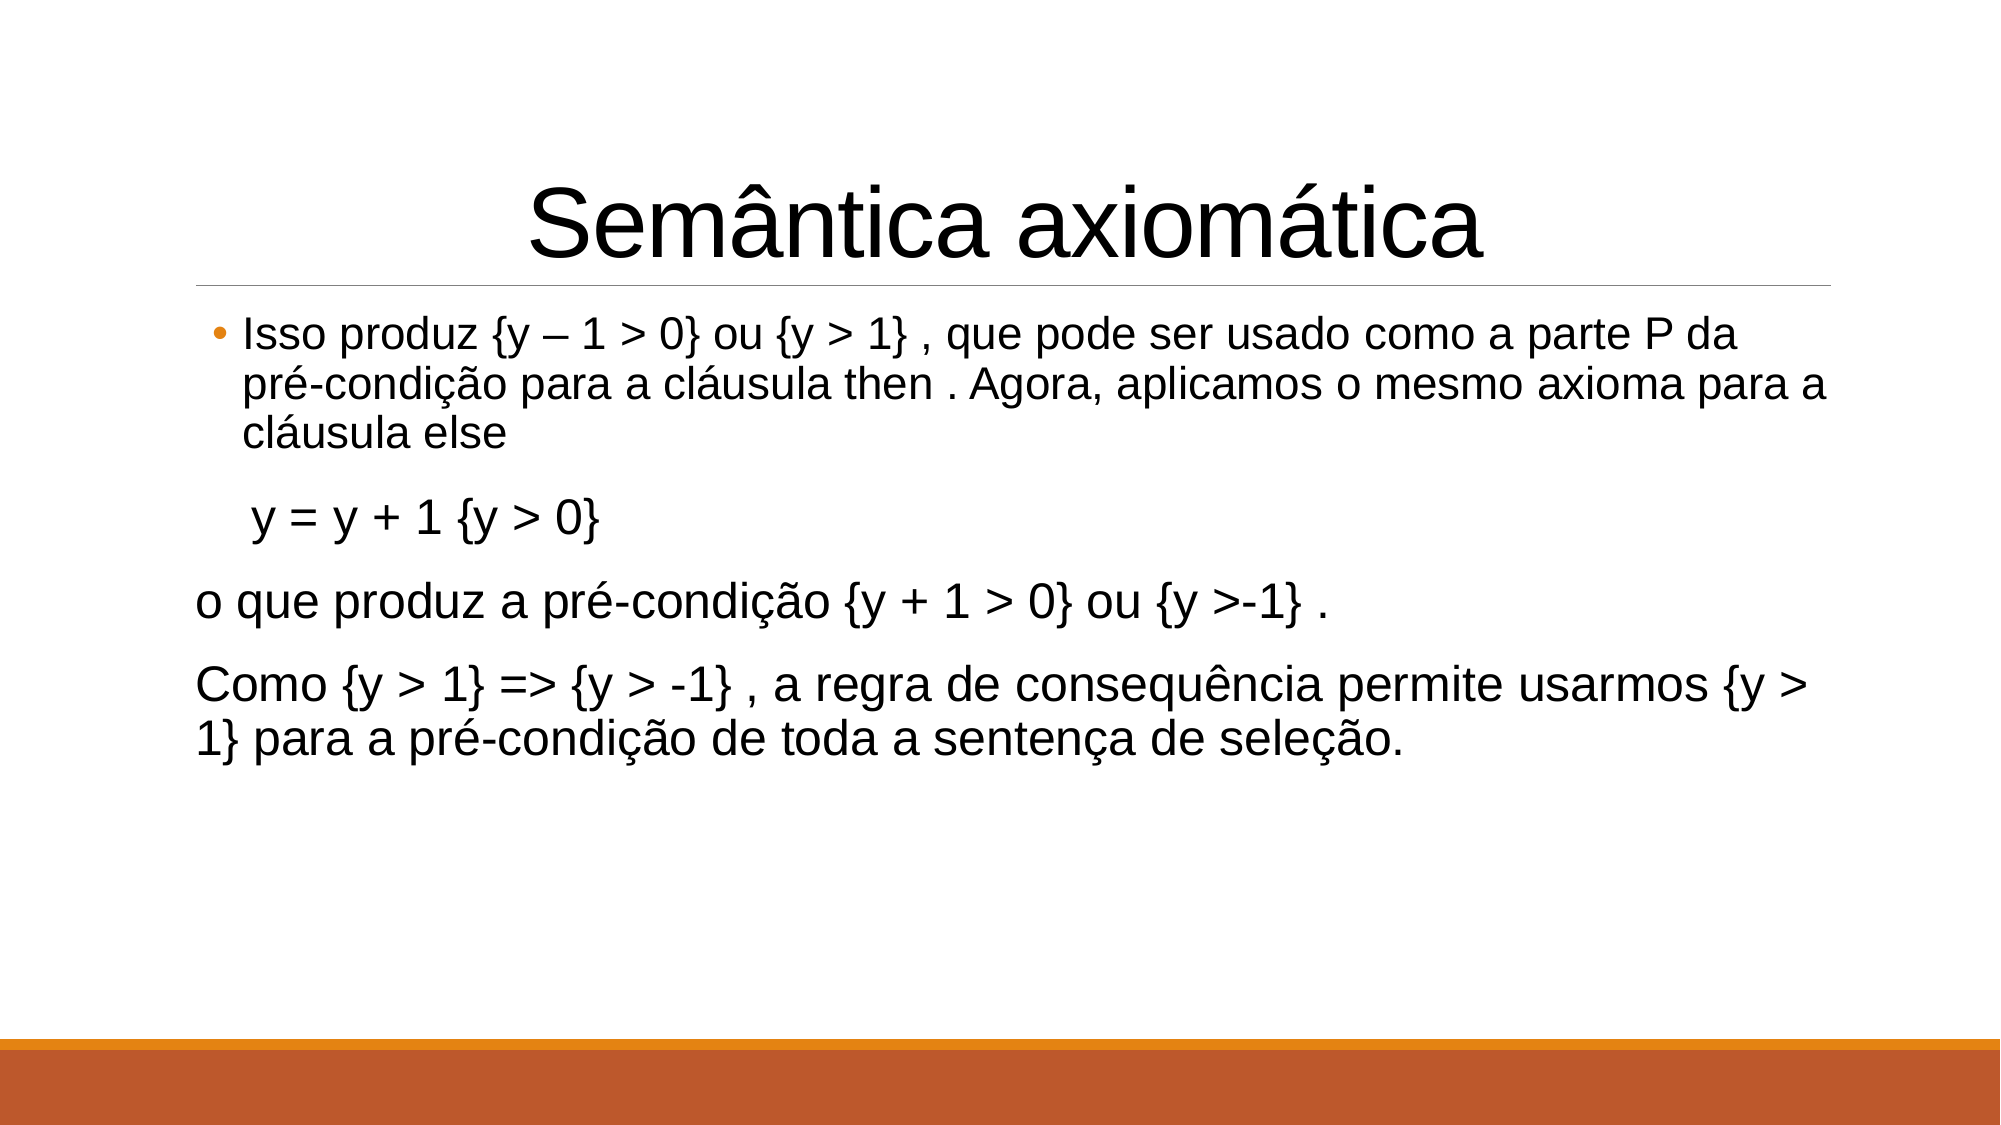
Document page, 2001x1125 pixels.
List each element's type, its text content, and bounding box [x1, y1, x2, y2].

list Isso produz {y – 1 > 0} ou {y > 1} , que pode ser usado como a parte P da pré-condição para a cláusula then . Agora, aplicamos o mesmo axioma para a cláusula else y = y + 1 {y > 0} o que produz a pré-condição {y + 1 > 0} ou {y >-1} . Como {y > 1} => {y > -1} , a regra de consequência permite usarmos {y > 1} para a pré-condição de toda a sentença de seleção. [180, 302, 1830, 963]
title Semântica axiomática [180, 47, 1830, 285]
